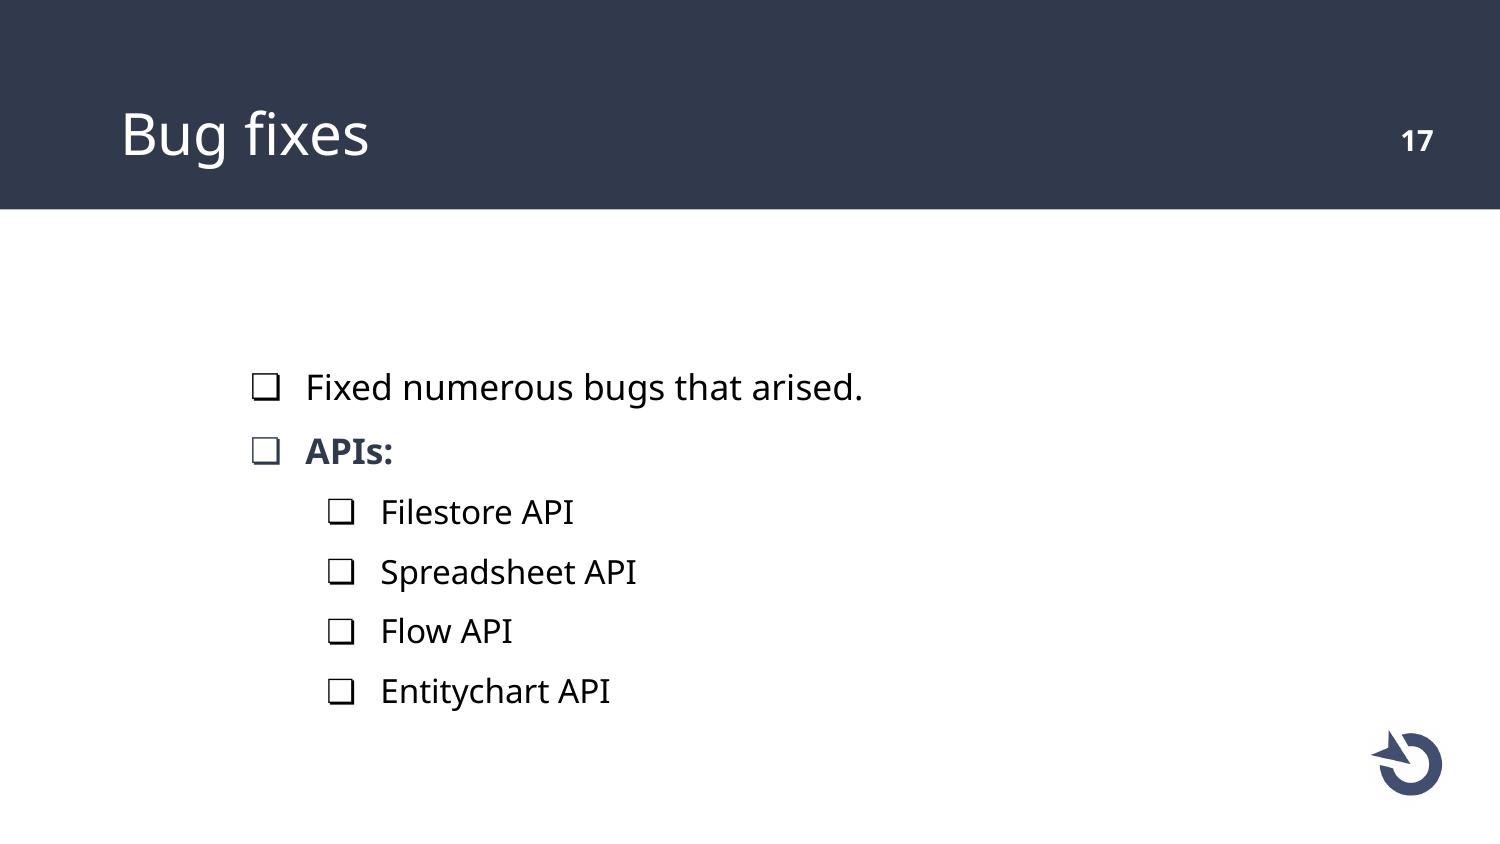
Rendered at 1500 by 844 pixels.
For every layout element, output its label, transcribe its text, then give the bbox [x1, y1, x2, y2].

title Bug fixes [105, 82, 1449, 185]
slide_number ‹#› [1358, 109, 1449, 175]
list Fixed numerous bugs that arised. APIs: Filestore API Spreadsheet API Flow API Entitychart API [215, 328, 1500, 834]
